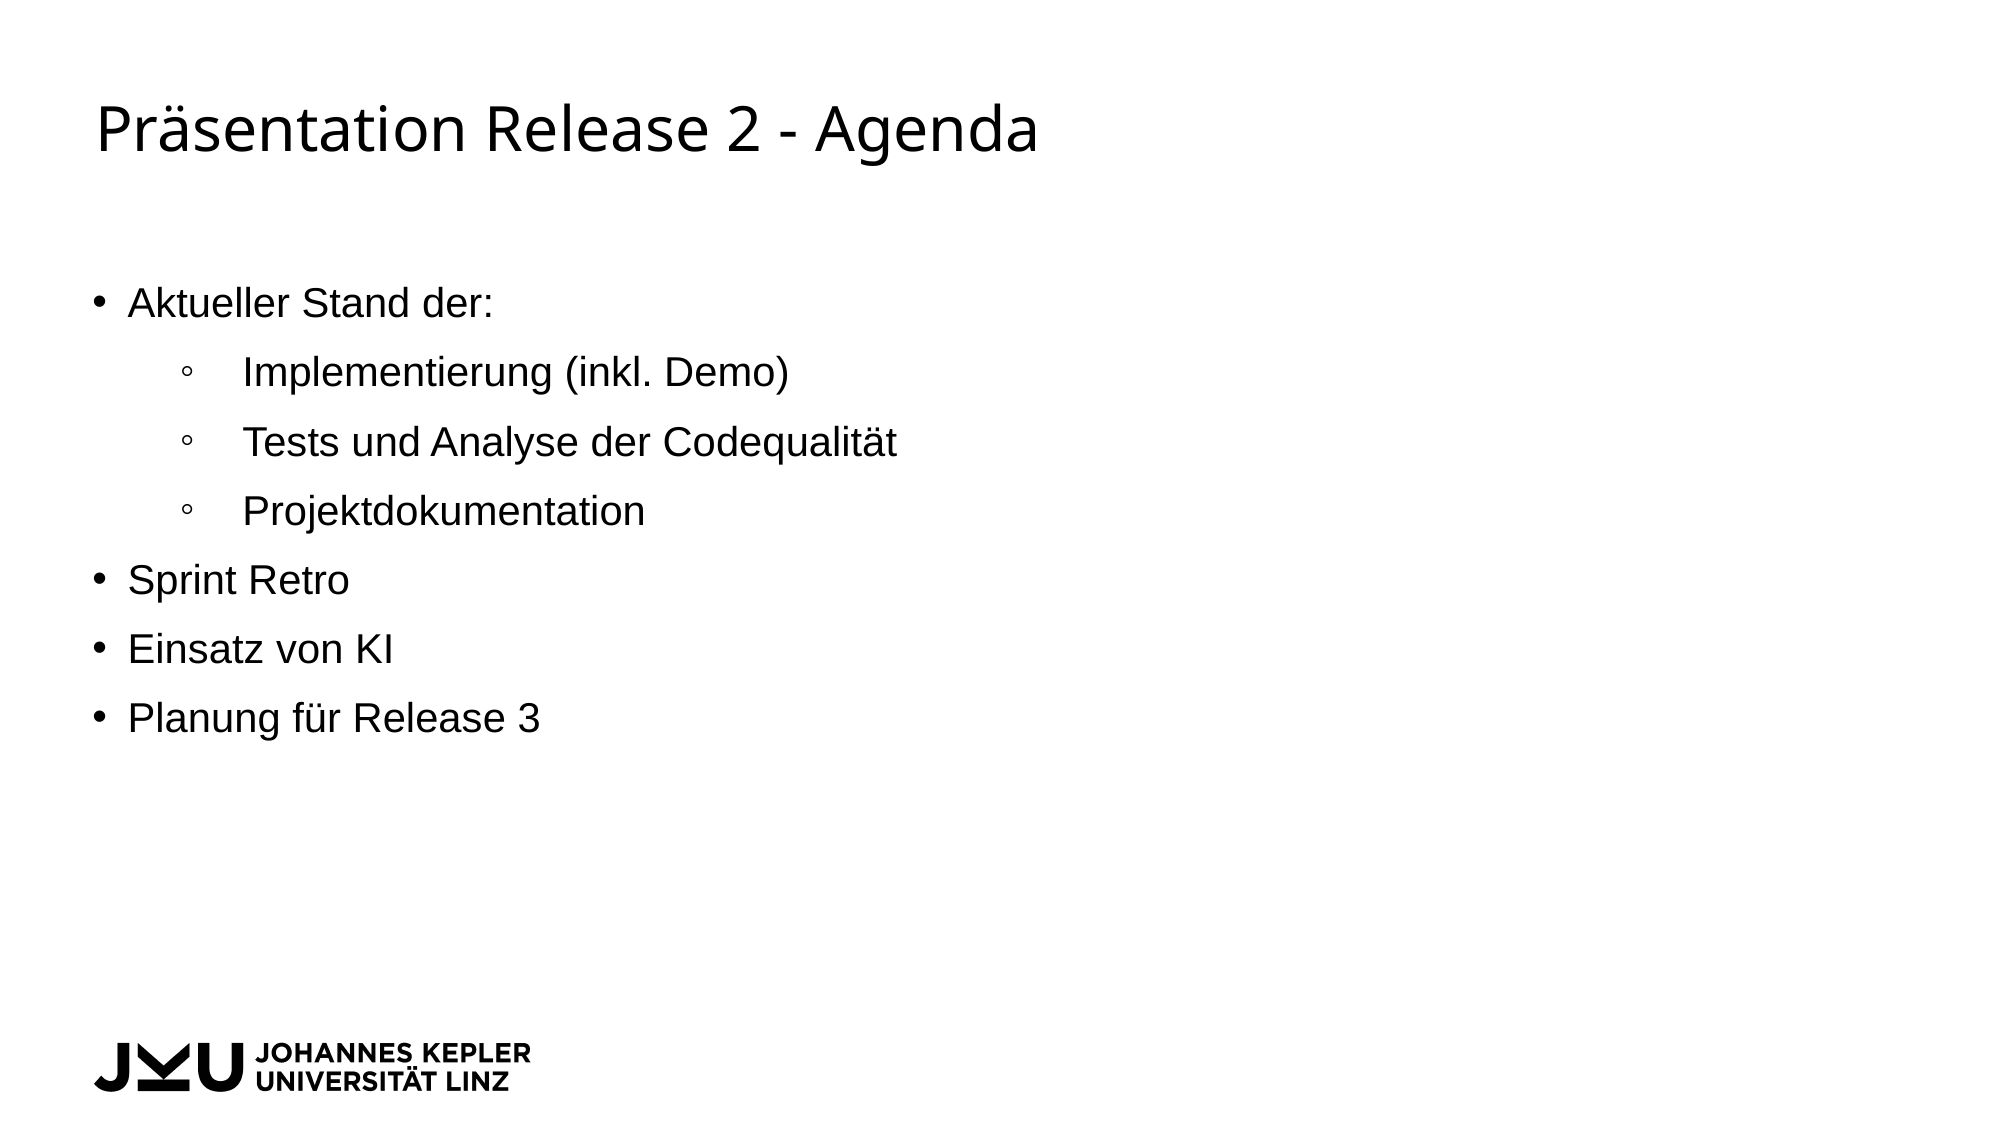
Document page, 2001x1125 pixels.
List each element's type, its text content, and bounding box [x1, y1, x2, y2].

picture [93, 1041, 540, 1095]
list Aktueller Stand der: Implementierung (inkl. Demo) Tests und Analyse der Codequalität Projektdokumentation Sprint Retro Einsatz von KI Planung für Release 3 [77, 265, 1905, 1007]
title Präsentation Release 2 - Agenda [79, 94, 1905, 257]
